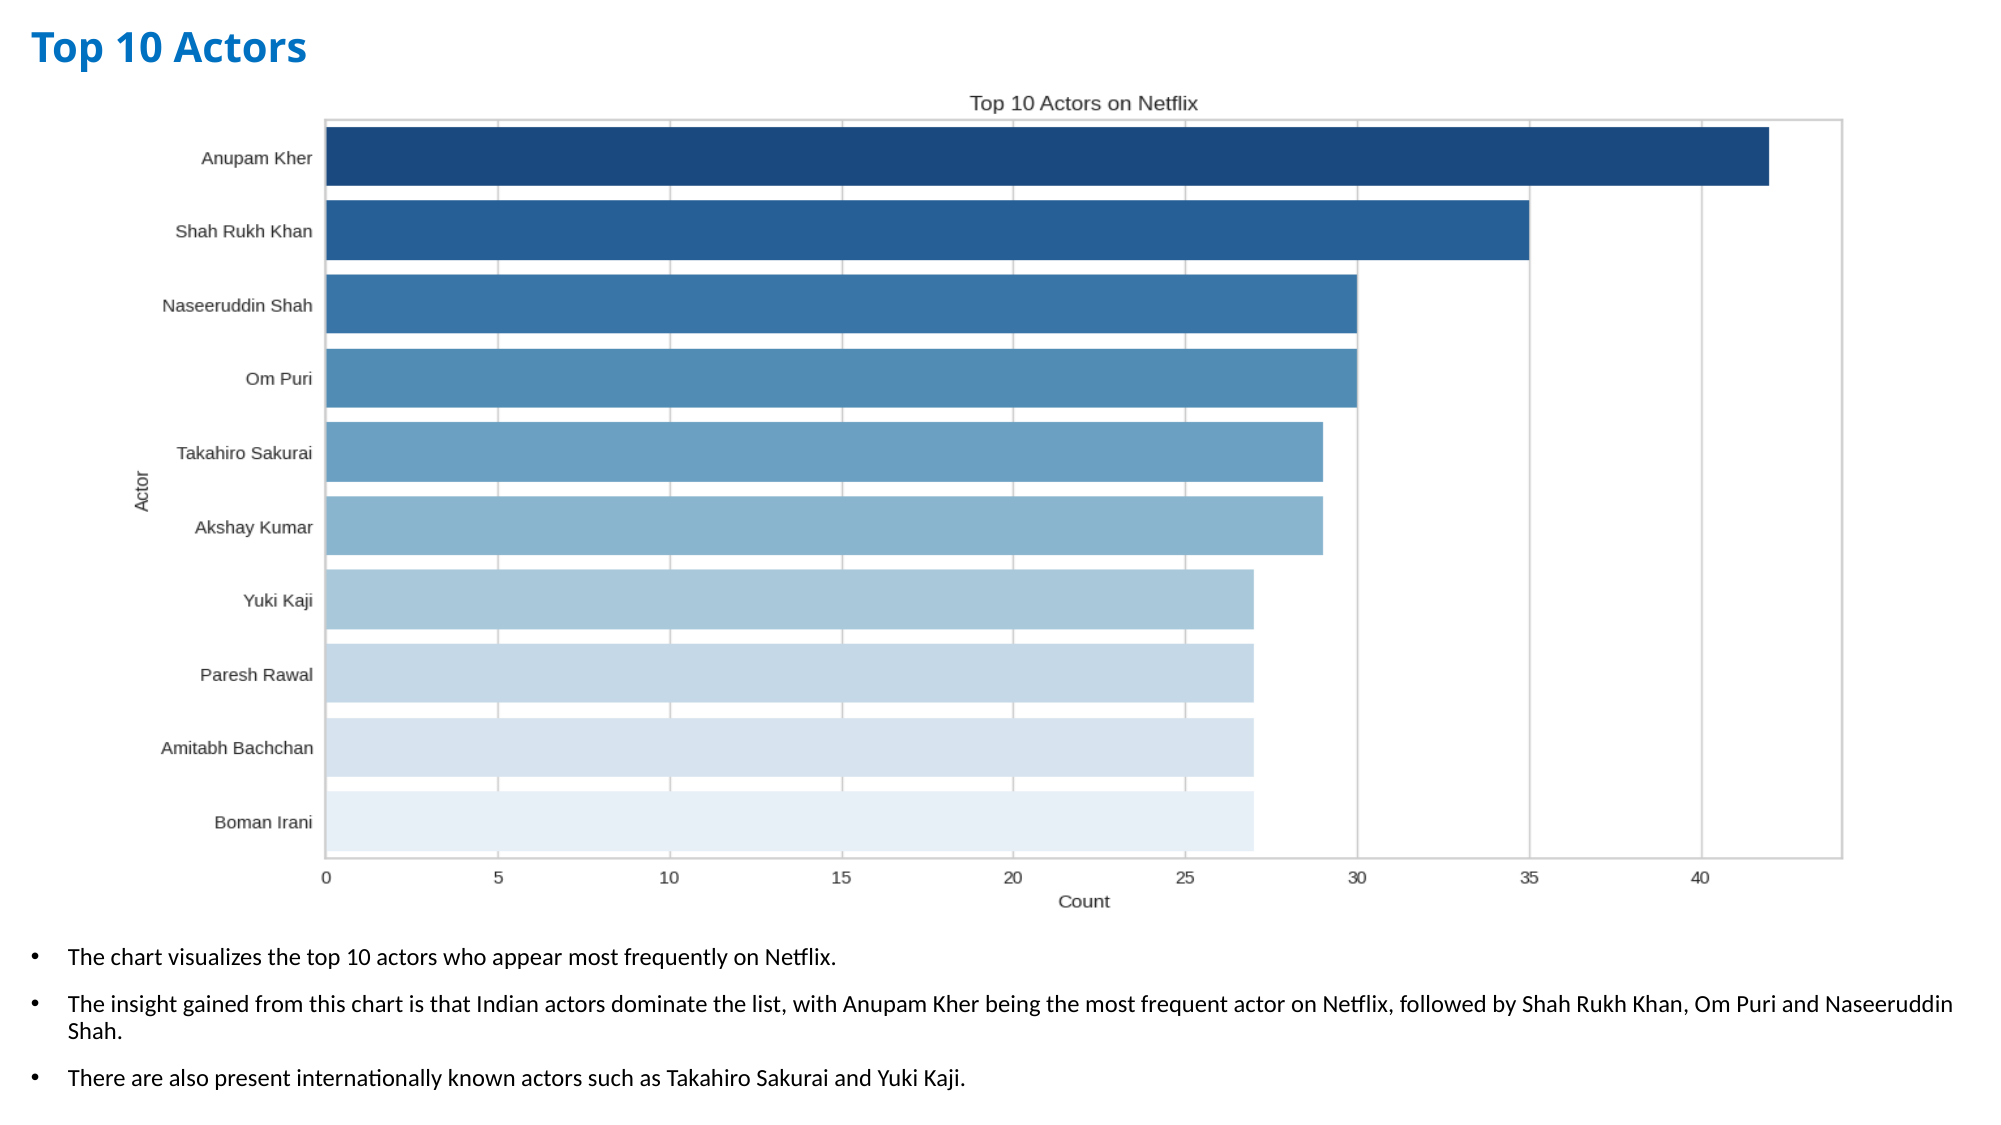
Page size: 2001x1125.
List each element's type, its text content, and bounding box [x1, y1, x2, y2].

picture [122, 84, 1854, 922]
list The chart visualizes the top 10 actors who appear most frequently on Netflix. The insight gained from this chart is that Indian actors dominate the list, with Anupam Kher being the most frequent actor on Netflix, followed by Shah Rukh Khan, Om Puri and Naseeruddin Shah. There are also present internationally known actors such as Takahiro Sakurai and Yuki Kaji. [15, 84, 1991, 1111]
title Top 10 Actors [15, 14, 1991, 84]
